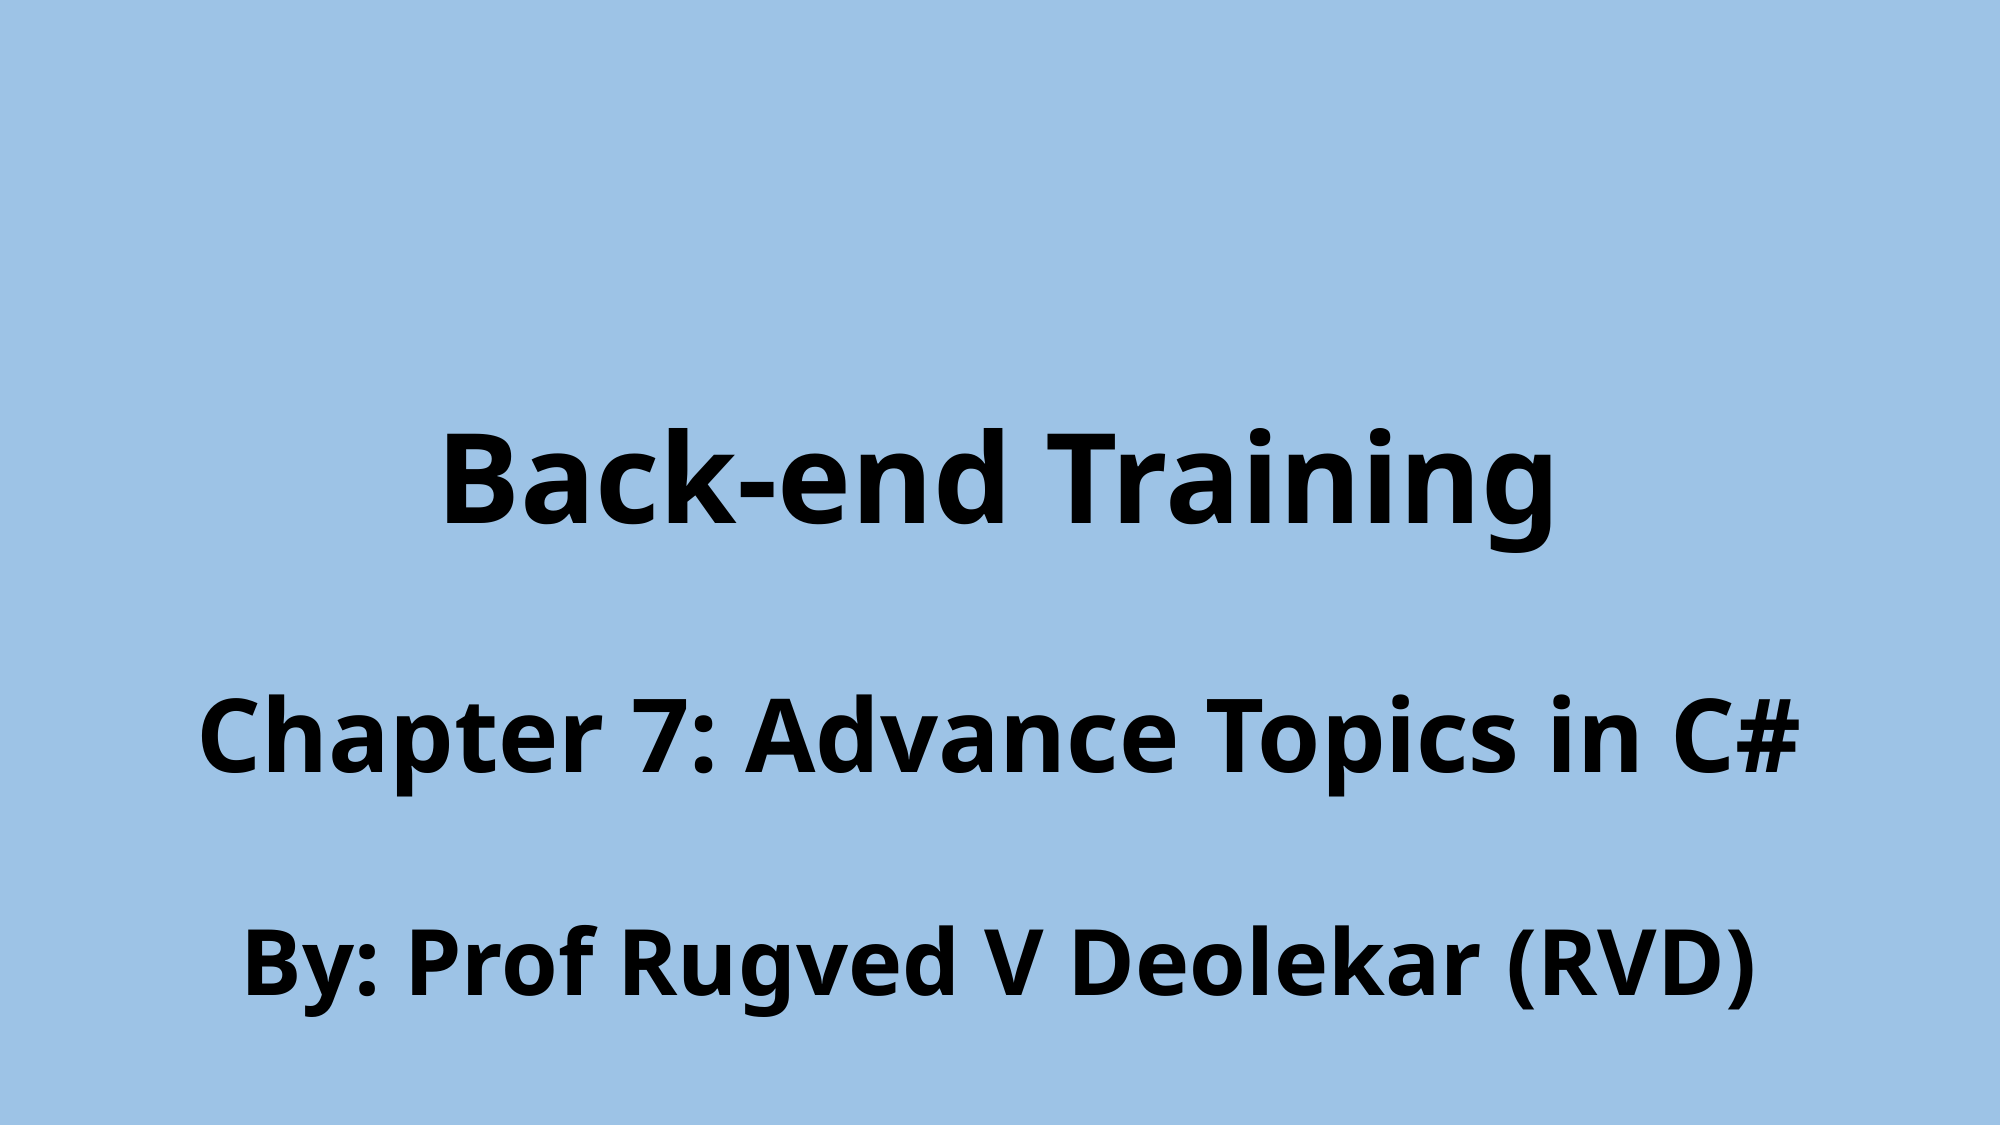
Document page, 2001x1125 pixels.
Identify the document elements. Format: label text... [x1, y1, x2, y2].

title Back-end Training Chapter 7: Advance Topics in C# By: Prof Rugved V Deolekar (RVD) [48, 145, 1950, 1021]
